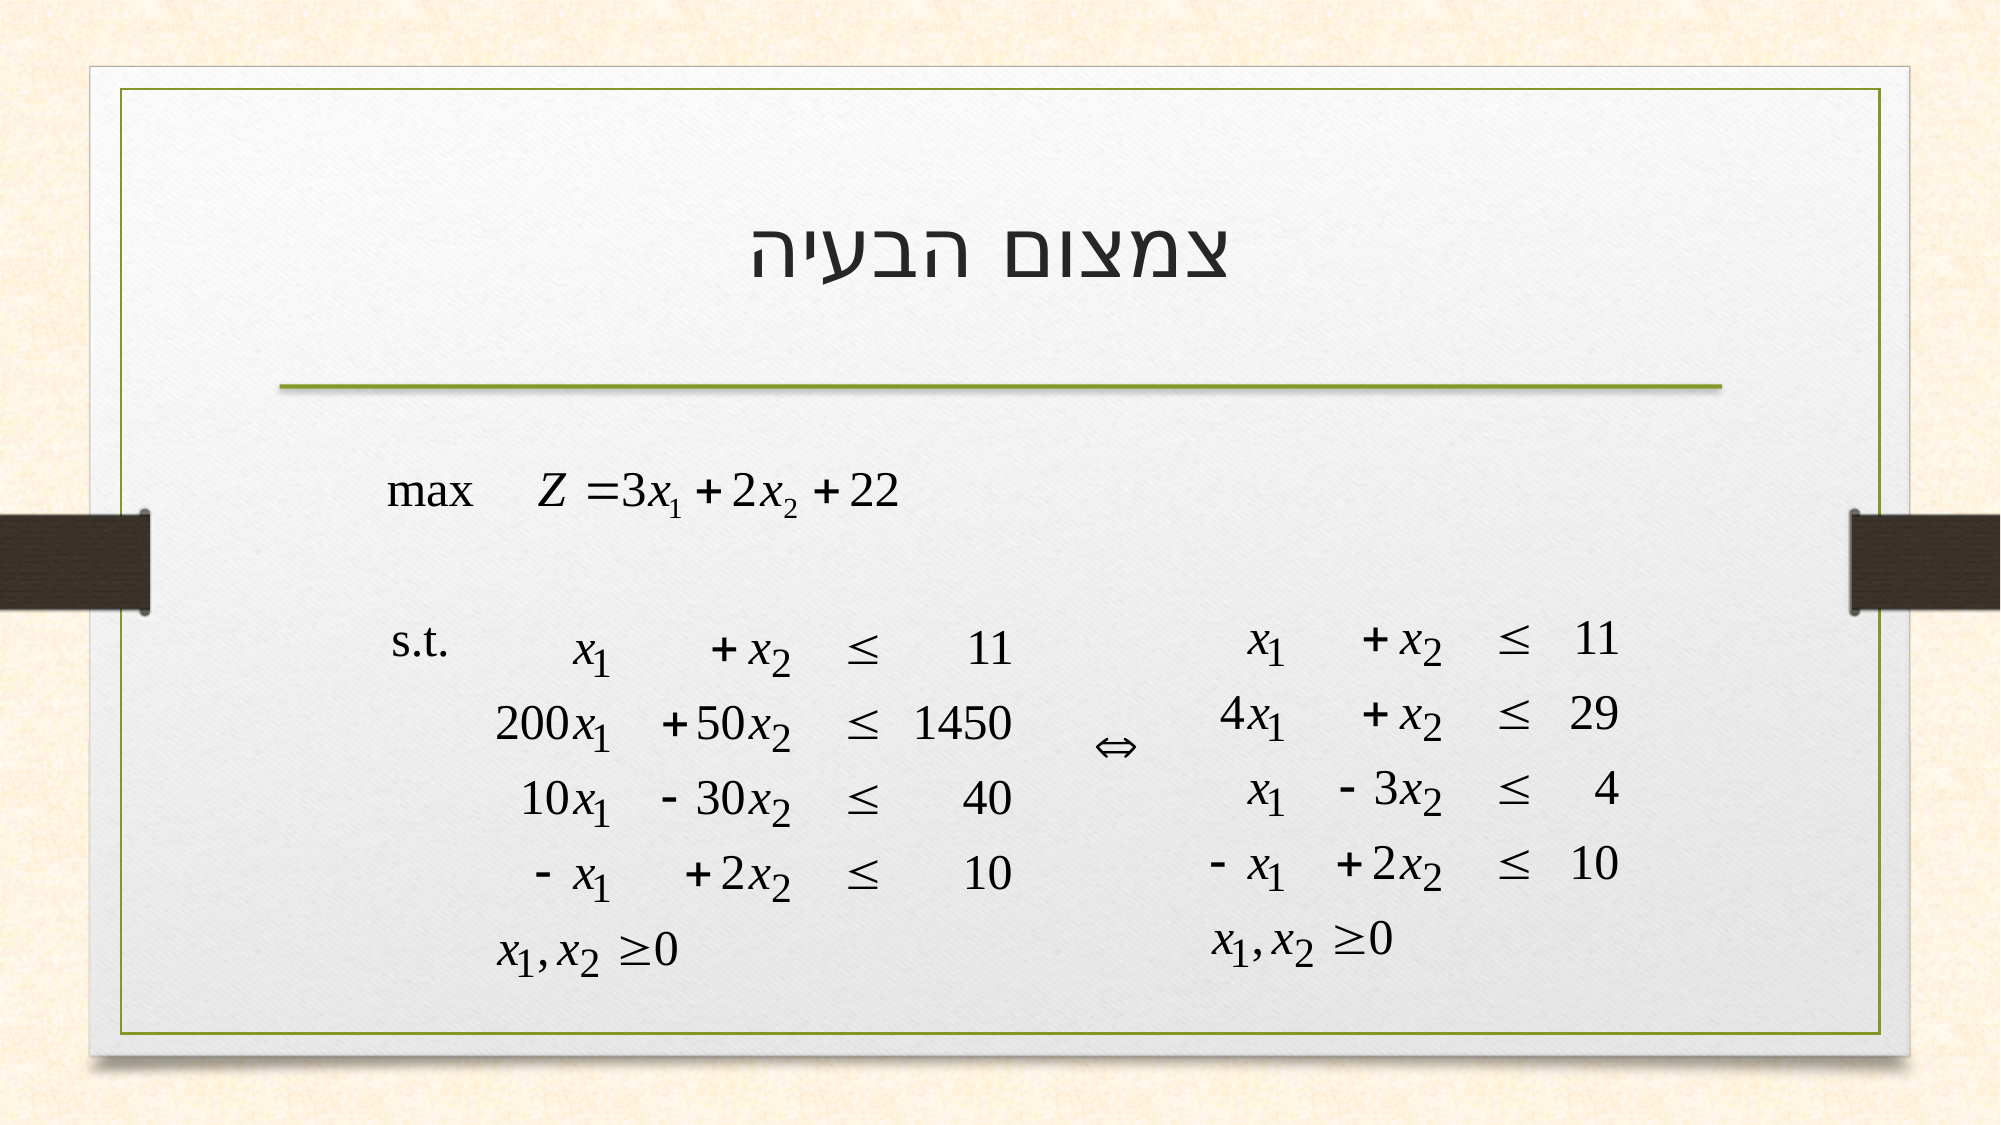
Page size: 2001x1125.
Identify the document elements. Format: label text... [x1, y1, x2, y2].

text_box צמצום הבעיה [432, 137, 1549, 352]
picture [0, 0, 2001, 1125]
